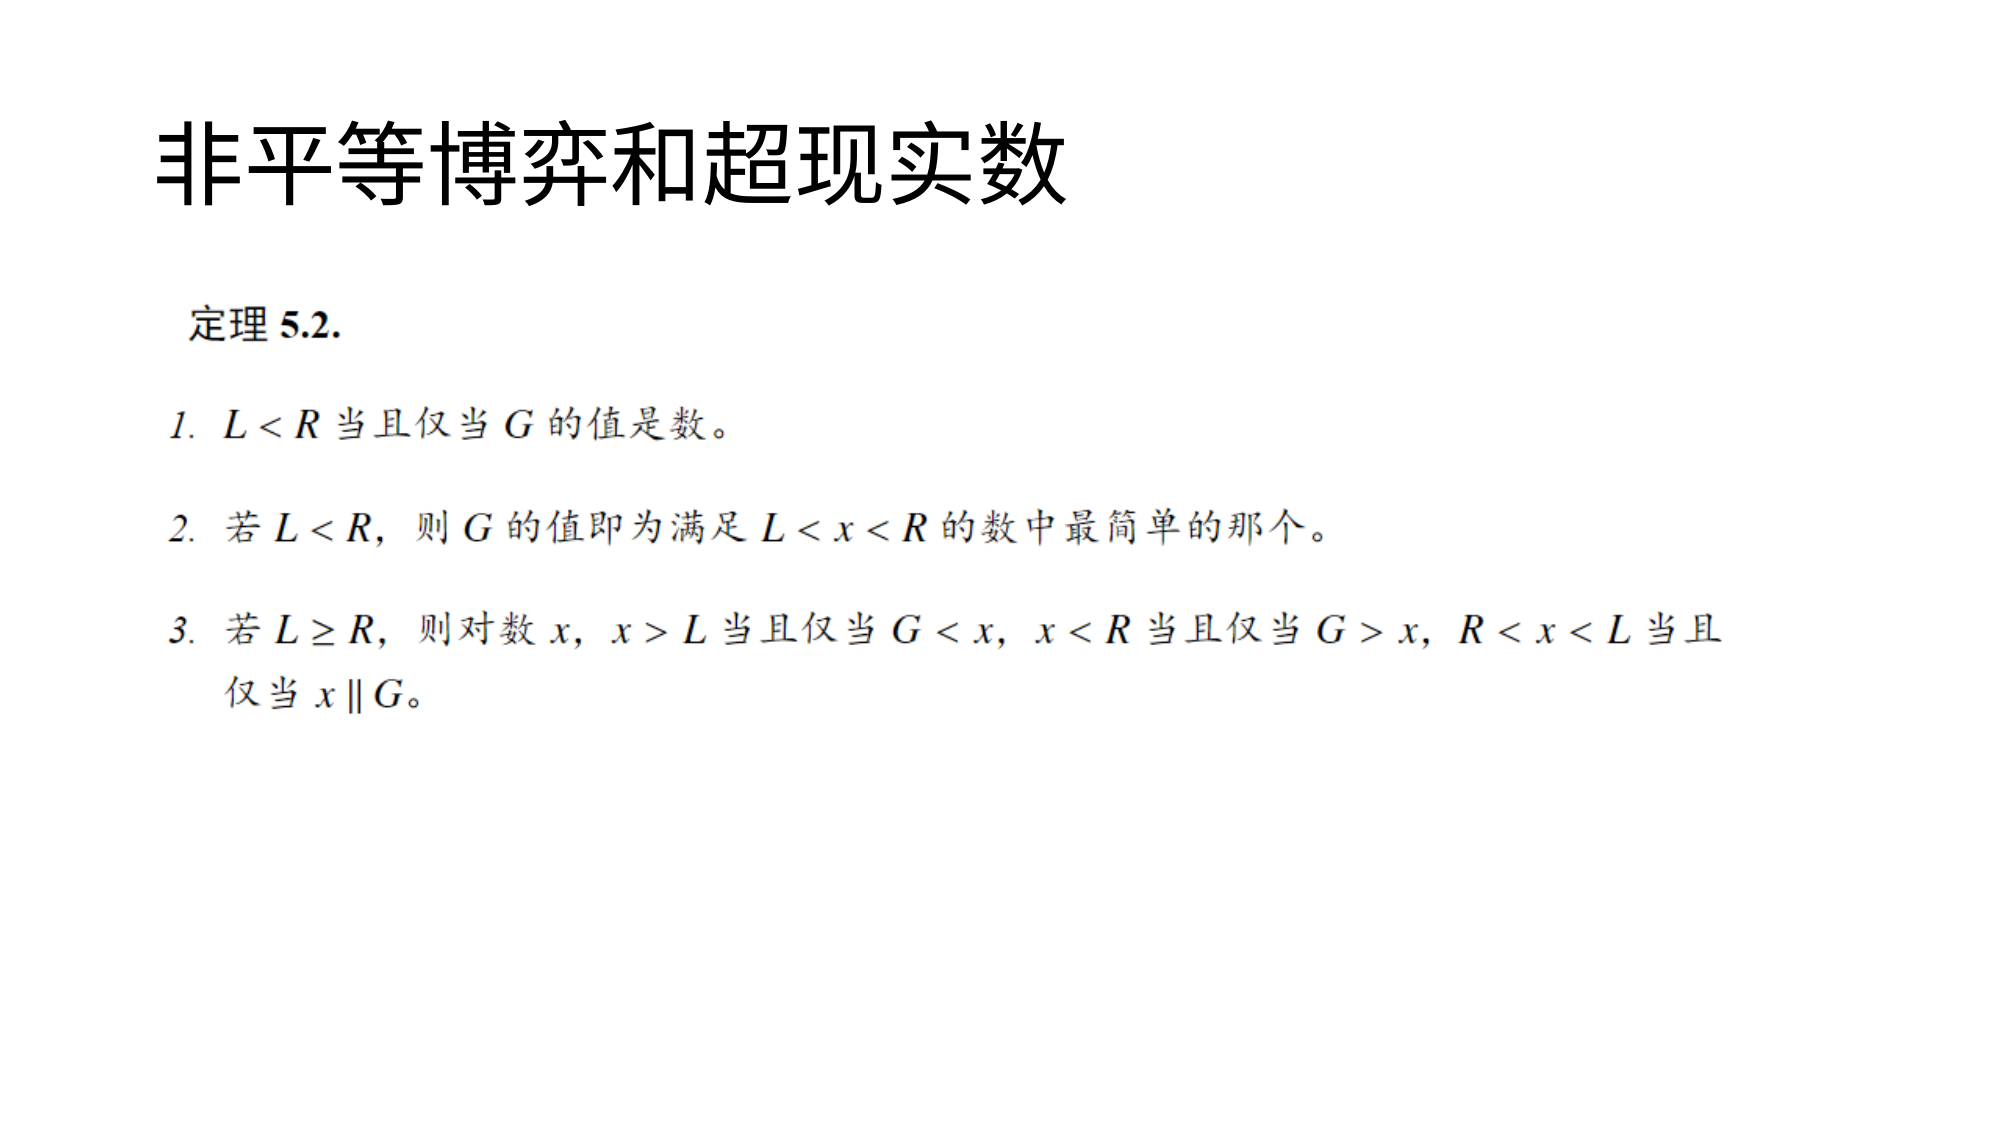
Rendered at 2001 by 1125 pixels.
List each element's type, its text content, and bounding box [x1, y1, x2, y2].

title 非平等博弈和超现实数 [137, 59, 1863, 278]
list 复杂热博弈 例：G={{7|4}|{5|1}} [137, 299, 1863, 1014]
picture [137, 277, 1743, 728]
